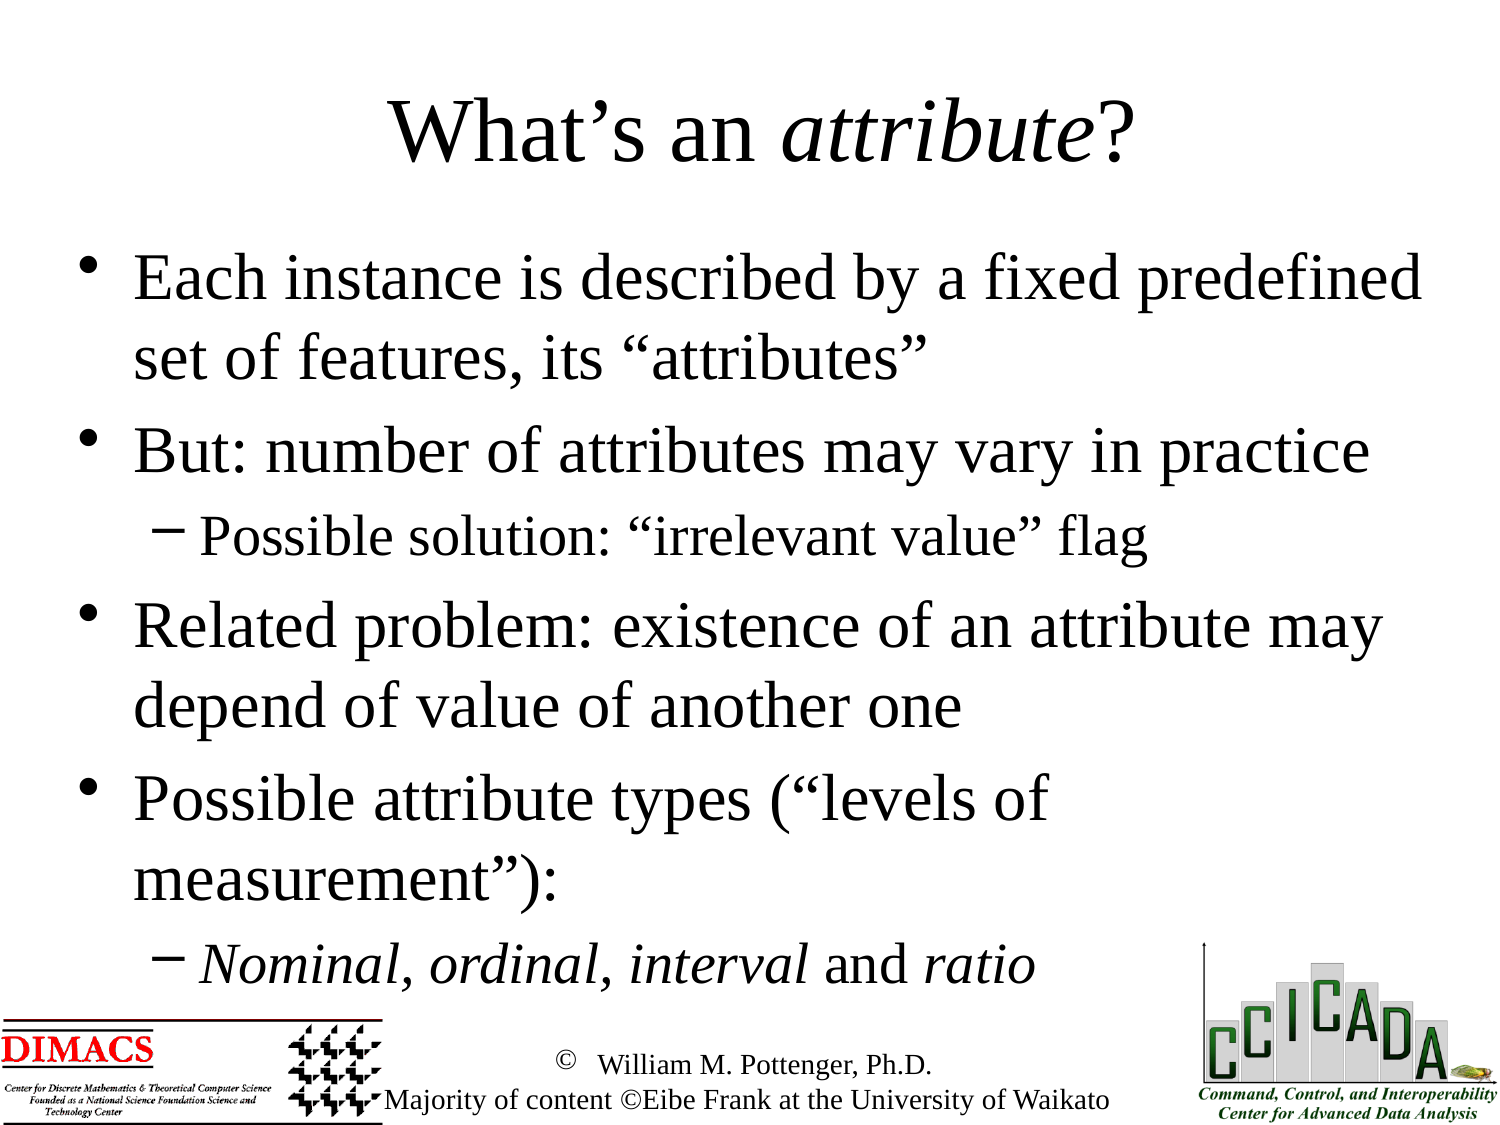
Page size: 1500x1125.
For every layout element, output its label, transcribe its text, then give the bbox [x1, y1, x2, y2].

picture [0, 1019, 388, 1125]
text_box What’s an attribute? [62, 37, 1463, 213]
text_box Each instance is described by a fixed predefined set of features, its “attributes” But: number of attributes may vary in practice Possible solution: “irrelevant value” flag Related problem: existence of an attribute may depend of value of another one Possible attribute types (“levels of measurement”): Nominal, ordinal, interval and ratio [62, 224, 1463, 938]
picture [1196, 939, 1500, 1125]
footer William M. Pottenger, Ph.D. Majority of content ©Eibe Frank at the University of Waikato [337, 1037, 1150, 1088]
